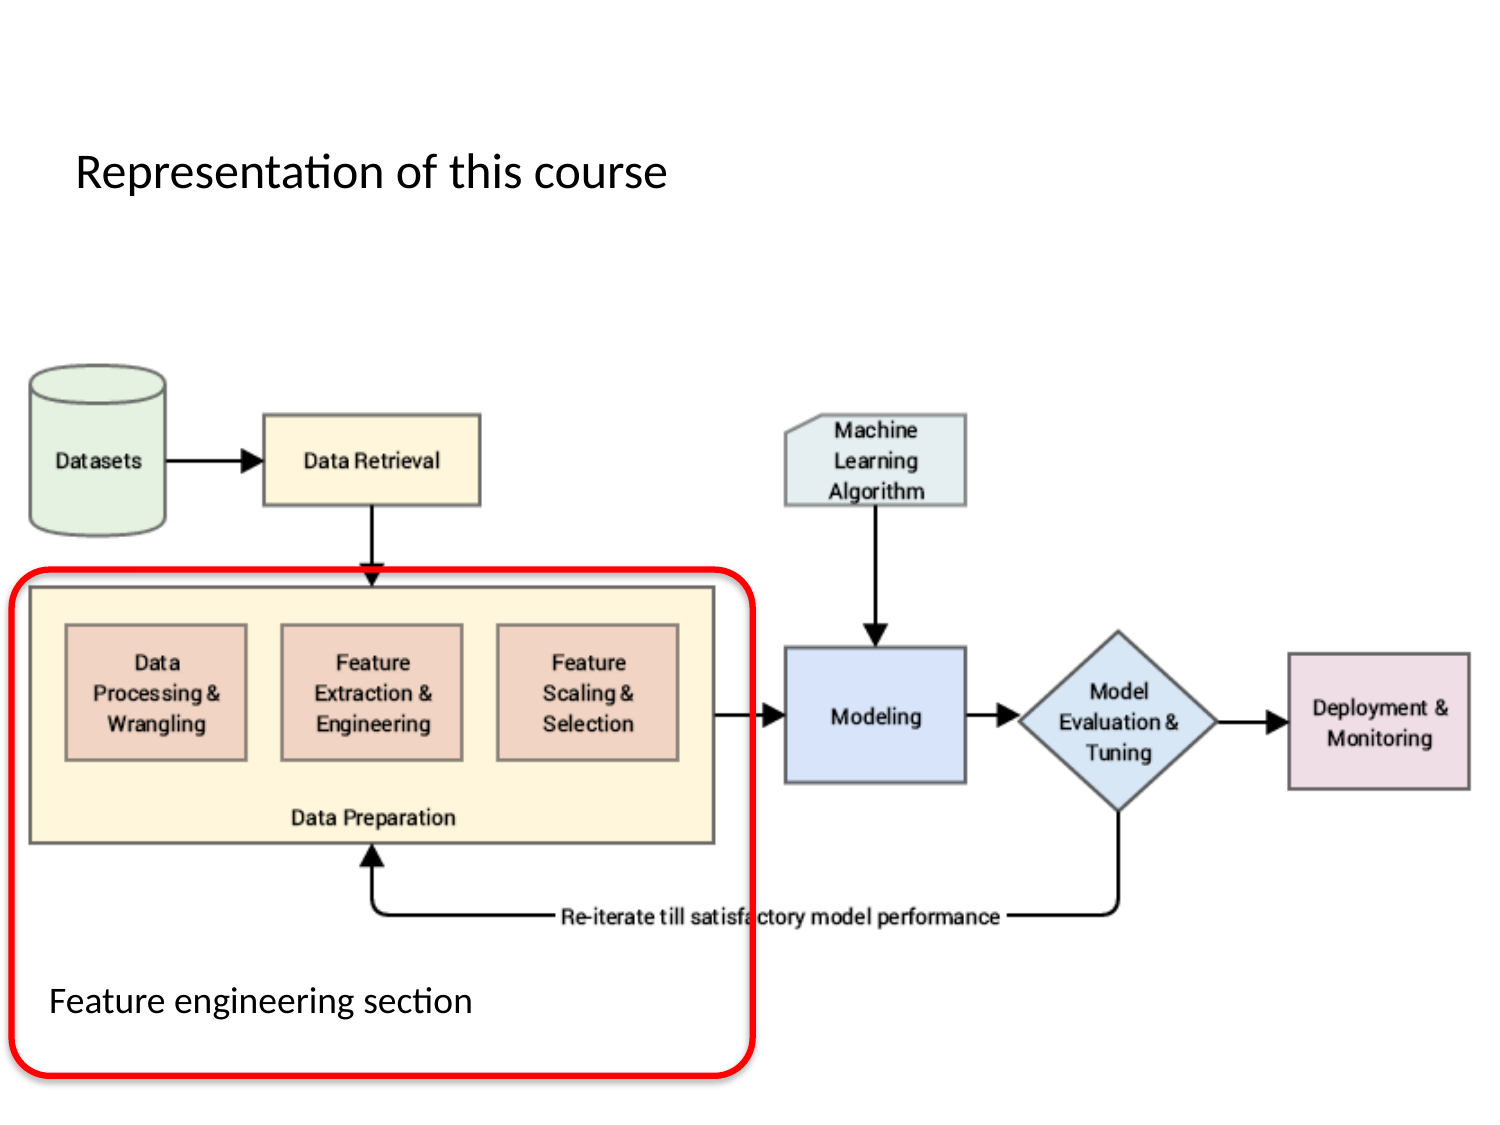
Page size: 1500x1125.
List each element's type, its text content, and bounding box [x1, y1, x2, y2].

text_box [10, 965, 754, 1077]
picture [0, 346, 1500, 957]
text_box Representation of this course [60, 131, 1058, 206]
text_box Feature engineering section [34, 969, 573, 1029]
